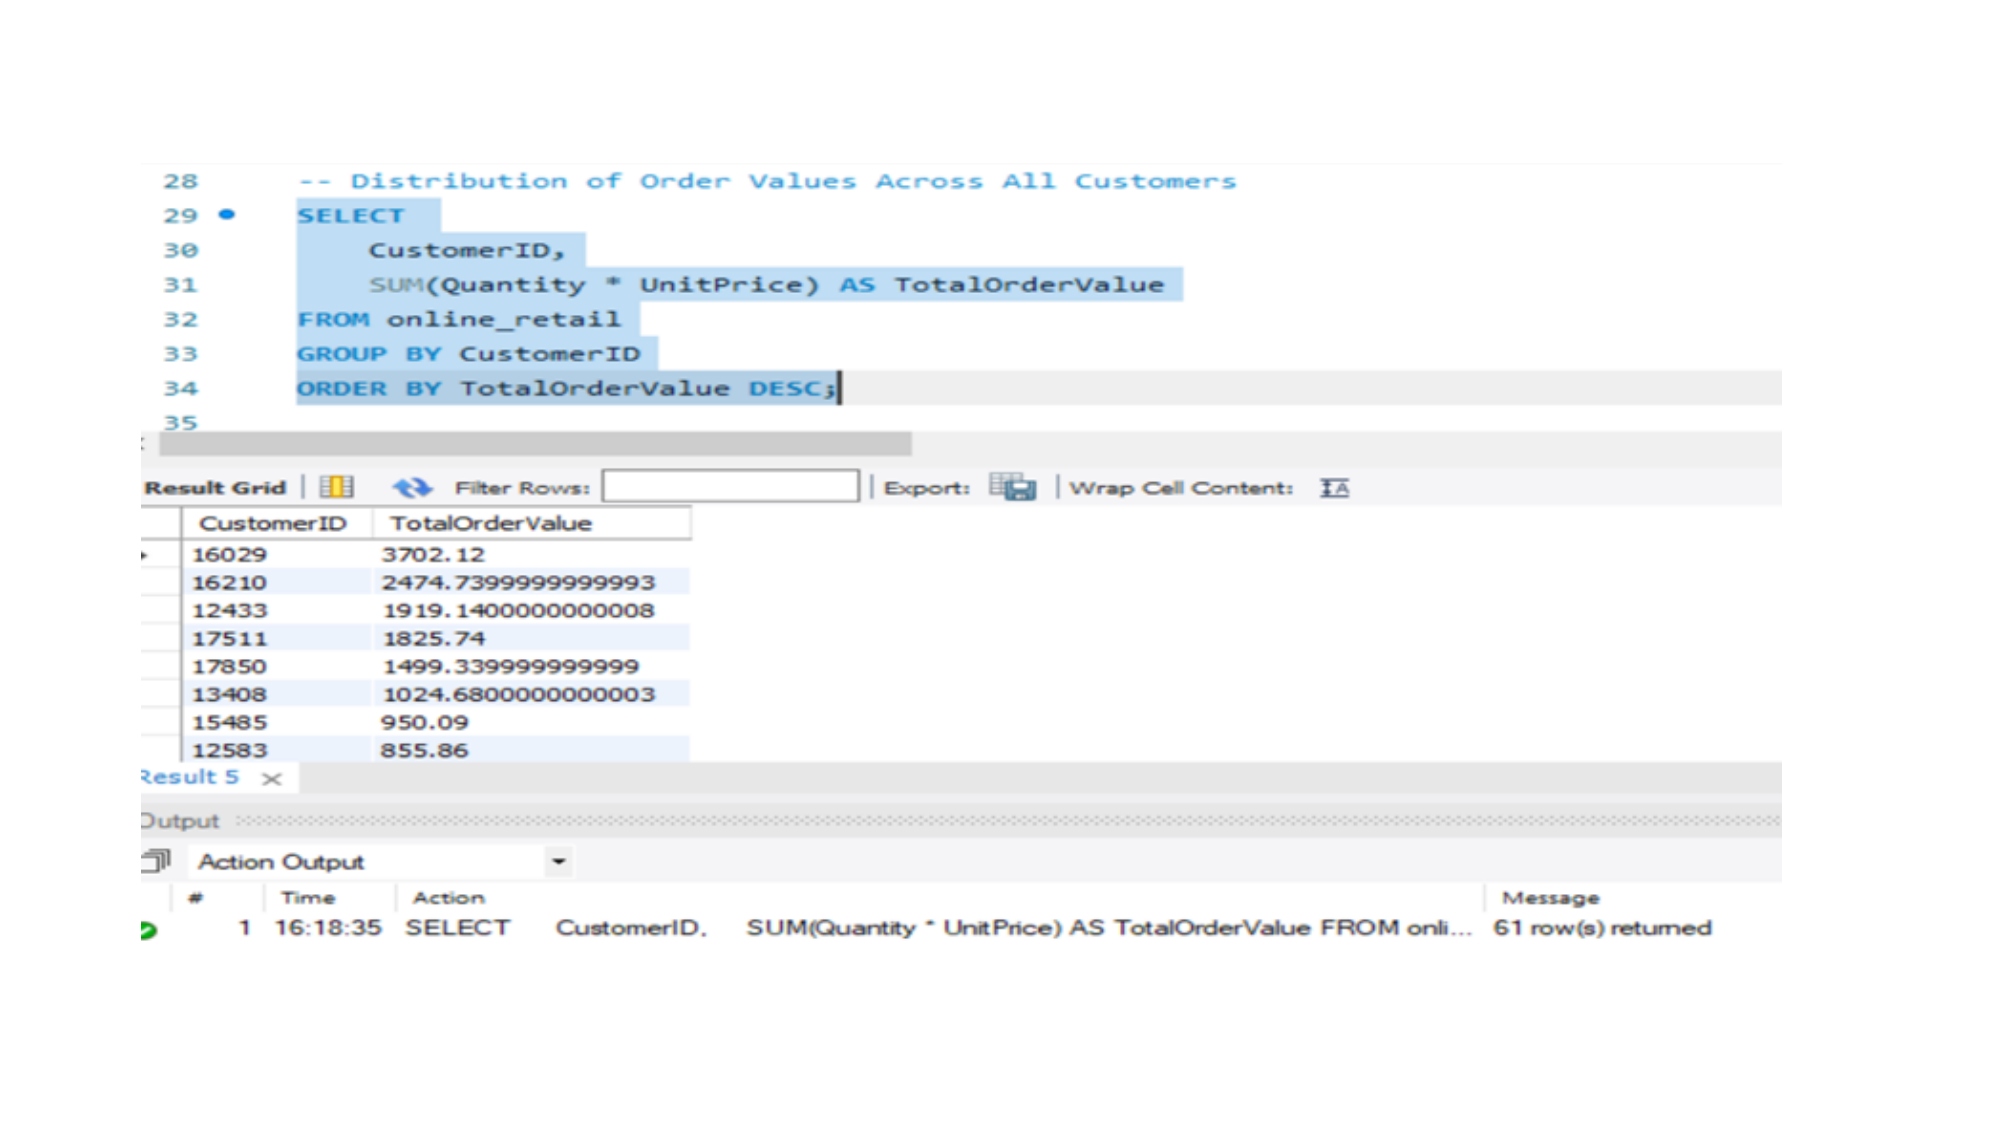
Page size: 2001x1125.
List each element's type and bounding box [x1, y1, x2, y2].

list [140, 163, 1783, 961]
